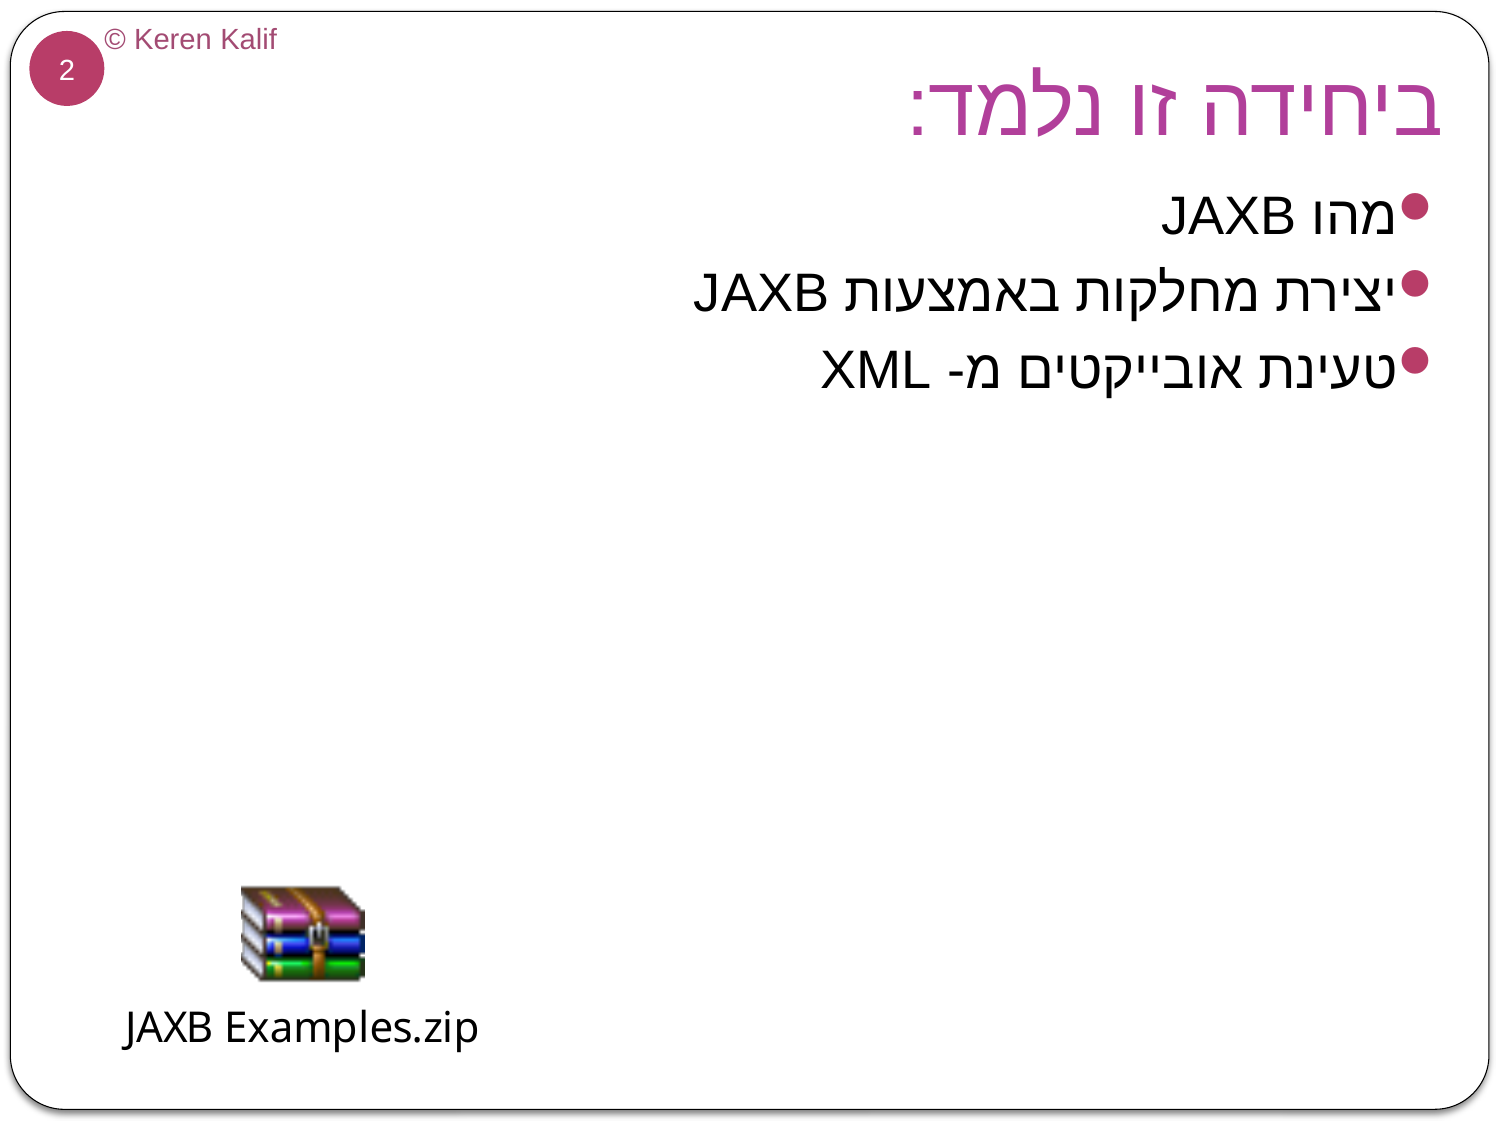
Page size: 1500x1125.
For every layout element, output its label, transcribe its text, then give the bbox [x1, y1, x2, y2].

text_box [88, 869, 514, 1064]
list מהו JAXB יצירת מחלקות באמצעות JAXB טעינת אובייקטים מ- XML [29, 172, 1460, 1071]
title ביחידה זו נלמד: [29, 44, 1460, 162]
